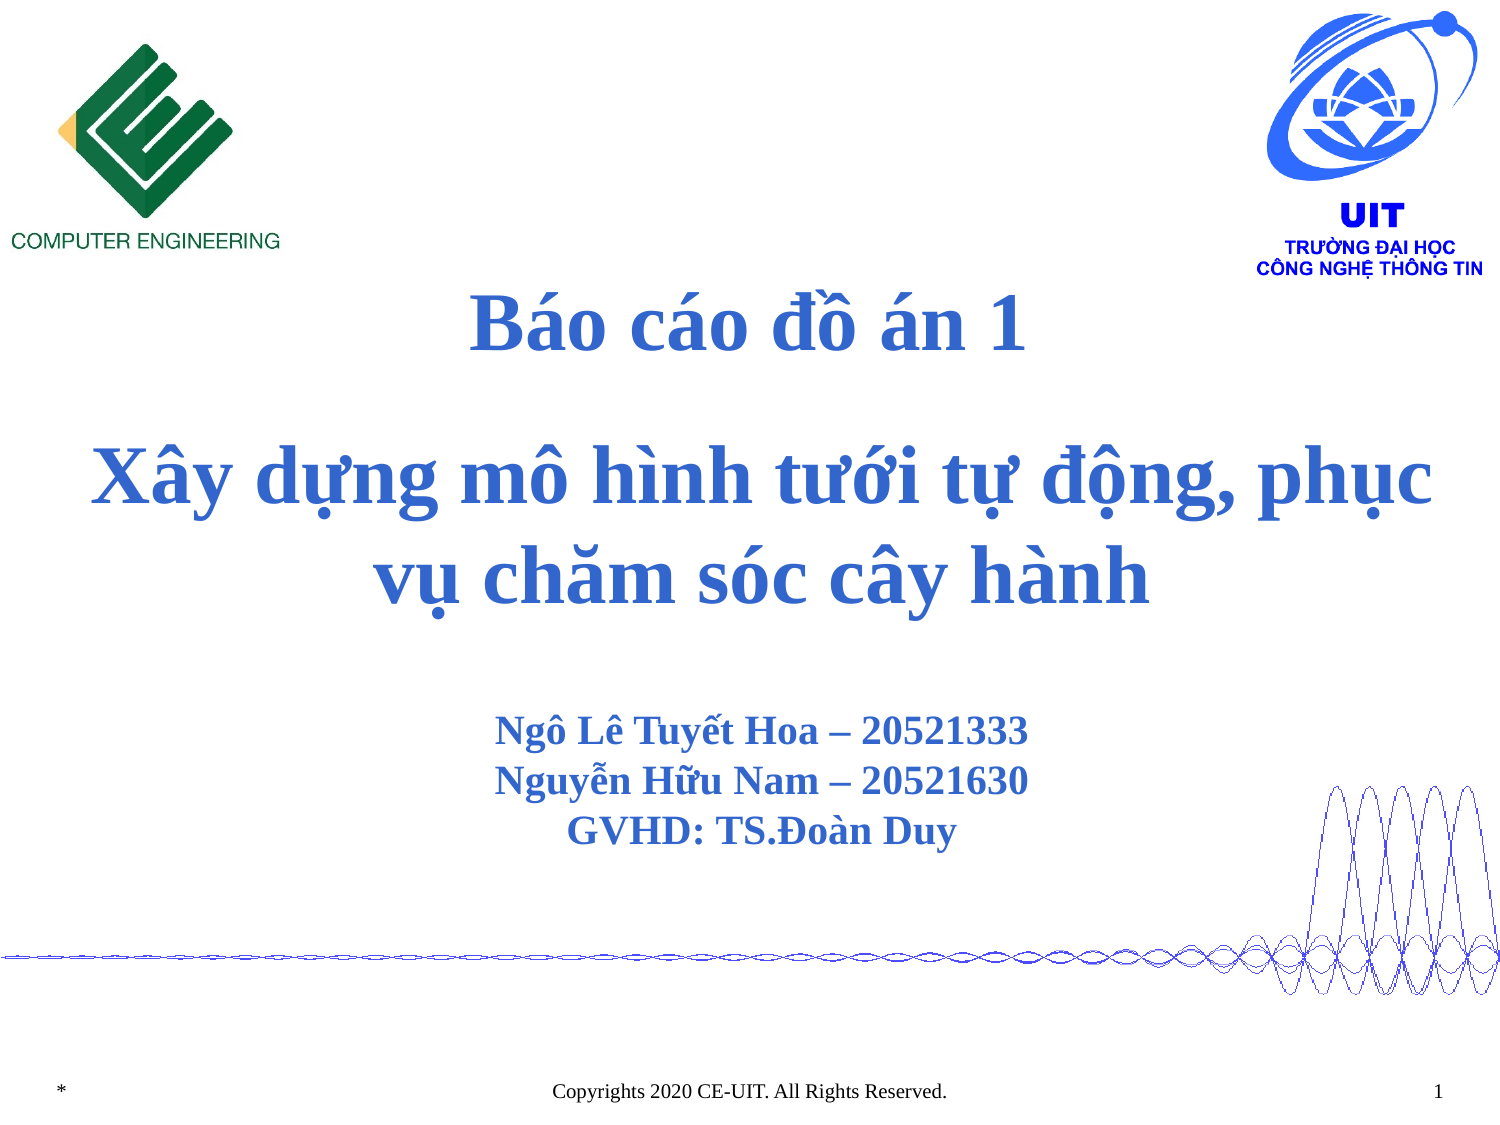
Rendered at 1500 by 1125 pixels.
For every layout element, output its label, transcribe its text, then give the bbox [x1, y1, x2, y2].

picture [0, 1, 290, 291]
title Xây dựng mô hình tưới tự động, phục vụ chăm sóc cây hành [29, 399, 1495, 641]
text_box Ngô Lê Tuyết Hoa – 20521333 Nguyễn Hữu Nam – 20521630 GVHD: TS.Đoàn Duy [472, 657, 1052, 899]
text_box * [41, 1070, 289, 1118]
text_box Báo cáo đồ án 1 [112, 196, 1388, 438]
text_box 1 [1211, 1070, 1459, 1118]
text_box Copyrights 2020 CE-UIT. All Rights Reserved. [289, 1070, 1211, 1118]
picture [1257, 11, 1482, 279]
